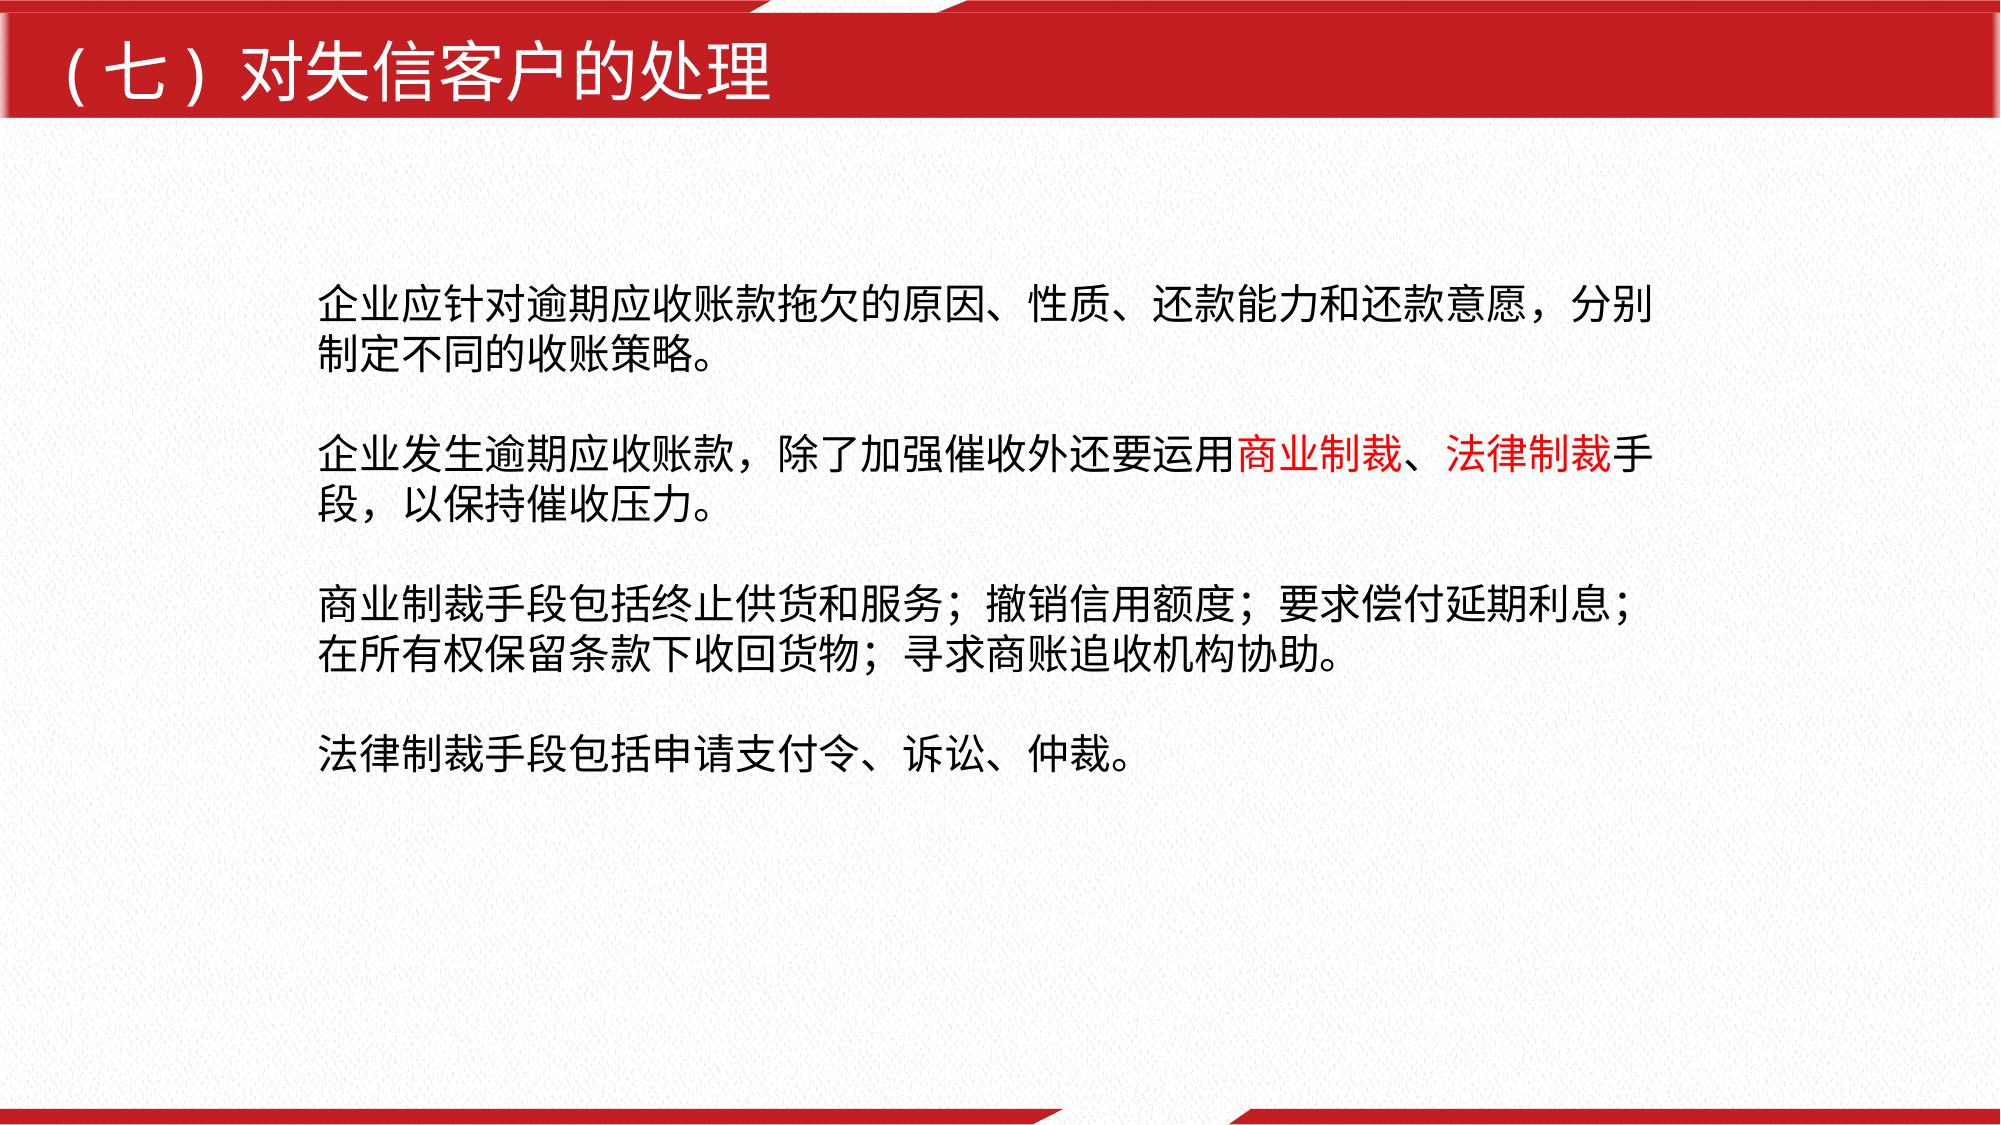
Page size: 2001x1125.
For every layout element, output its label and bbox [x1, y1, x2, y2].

picture [0, 12, 2000, 118]
text_box [0, 118, 2000, 1125]
text_box [0, 0, 2000, 12]
